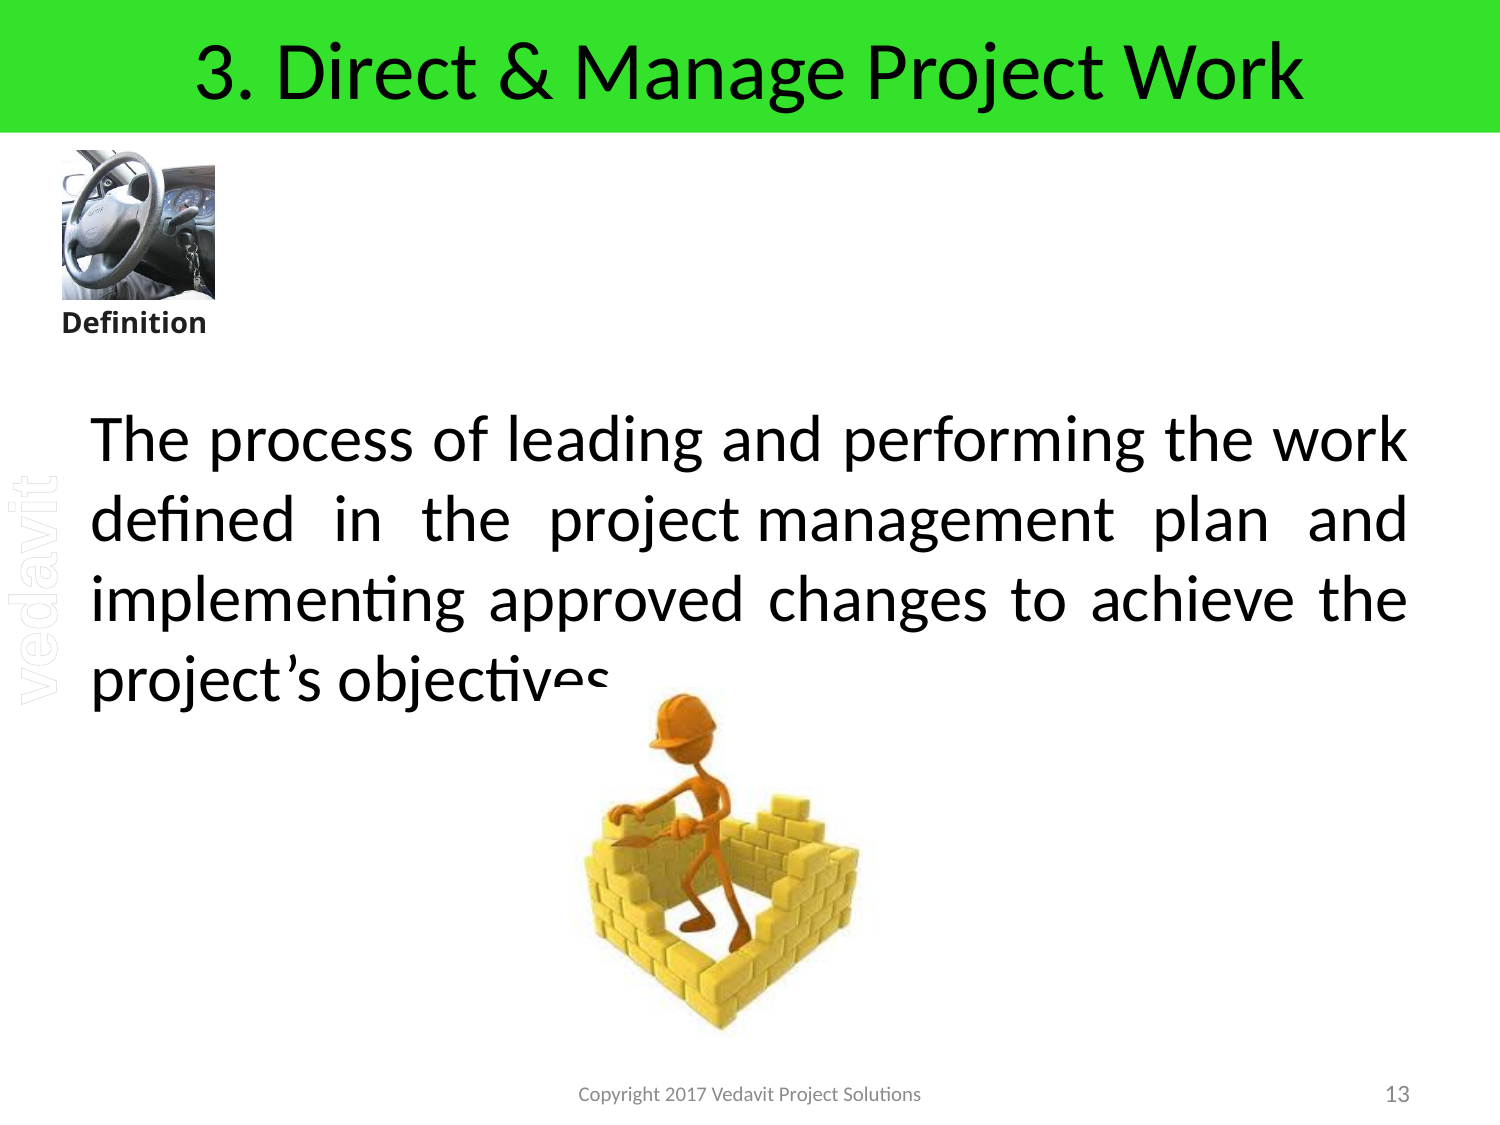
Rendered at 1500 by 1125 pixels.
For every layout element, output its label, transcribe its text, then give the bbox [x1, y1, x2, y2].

footer Copyright 2017 Vedavit Project Solutions [512, 1062, 988, 1123]
title 3. Direct & Manage Project Work [0, 0, 1500, 133]
picture [62, 150, 215, 300]
picture [549, 687, 902, 1040]
list The process of leading and performing the work defined in the project management plan and implementing approved changes to achieve the project’s objectives. [75, 387, 1425, 1005]
slide_number 69 [1074, 1062, 1425, 1123]
